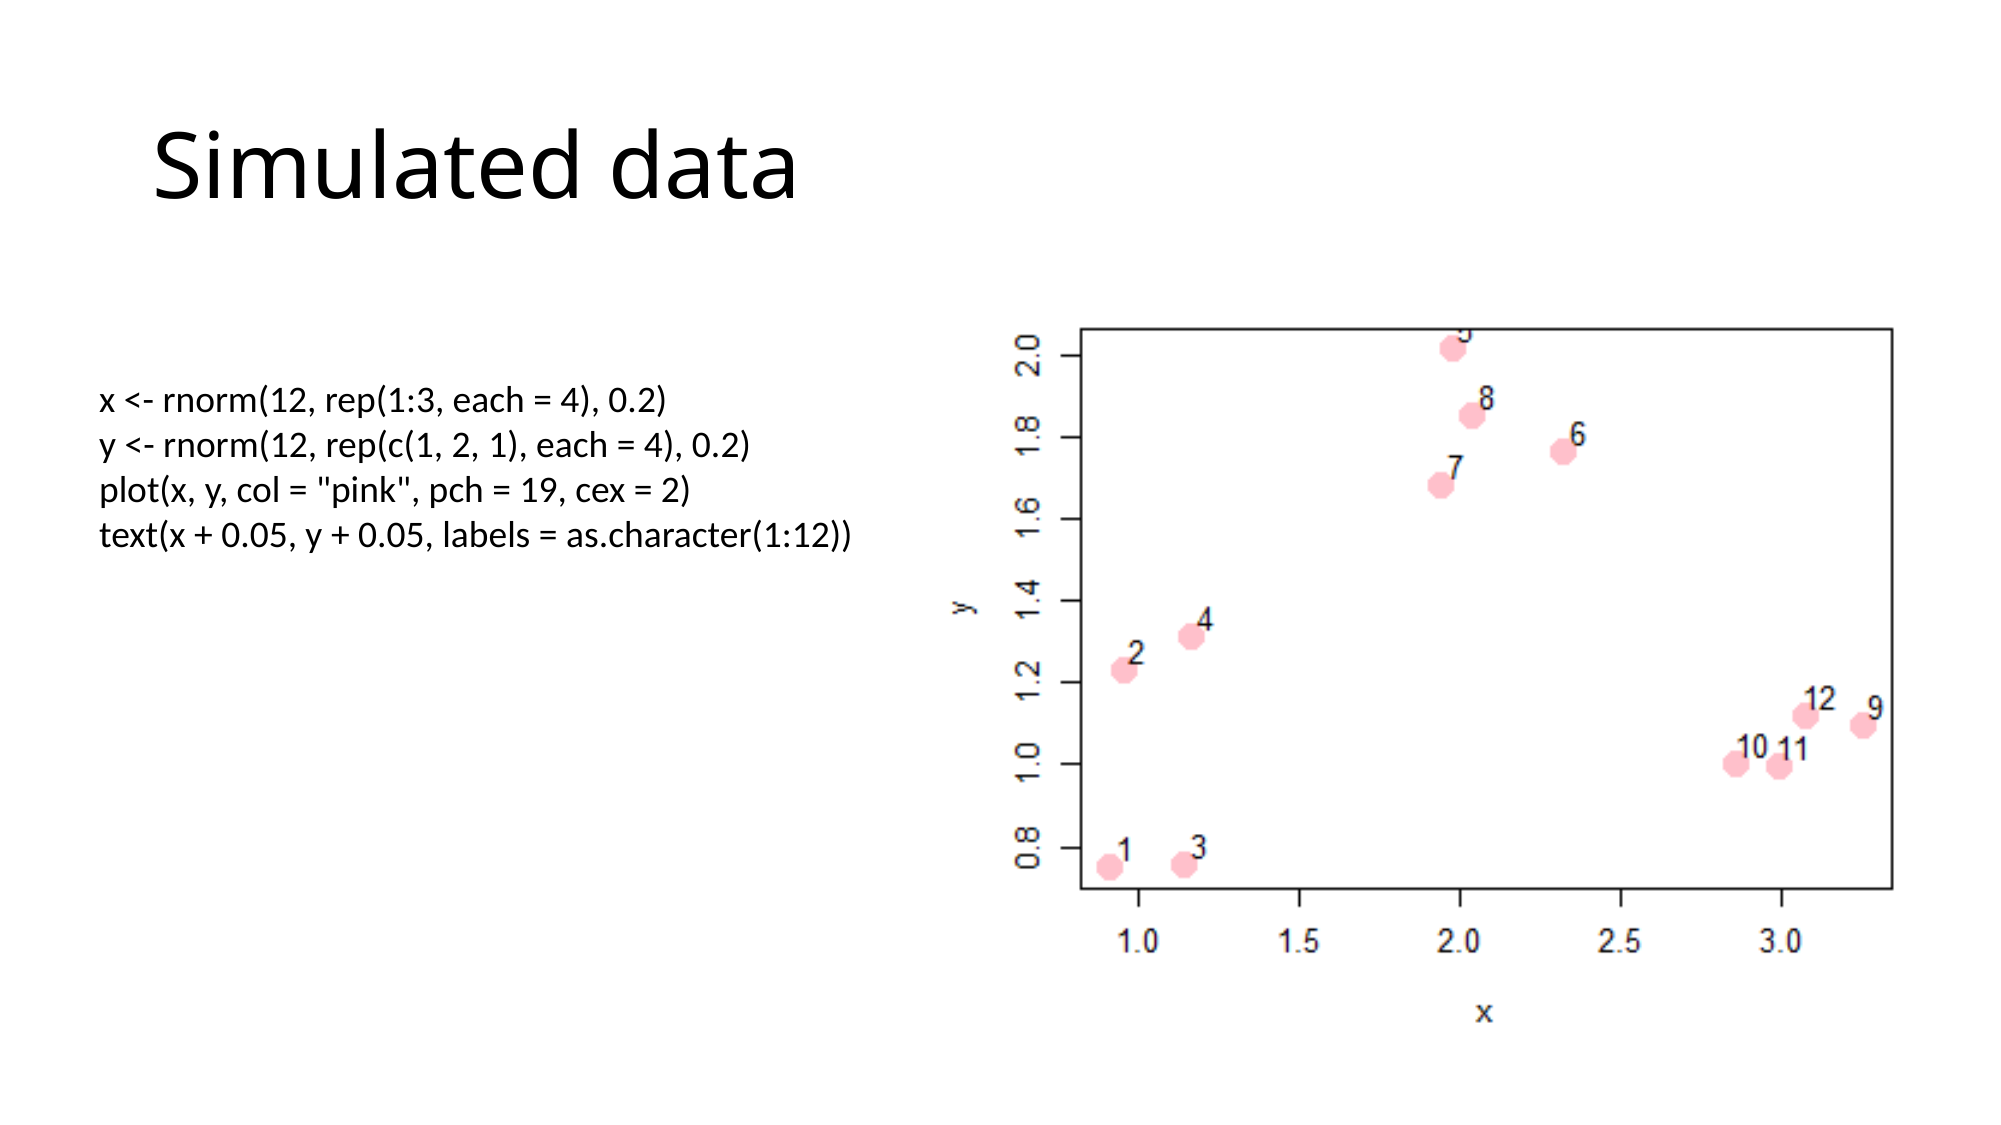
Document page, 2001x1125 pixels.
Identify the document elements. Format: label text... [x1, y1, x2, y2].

picture [939, 187, 1966, 1066]
title Simulated data [137, 59, 1863, 278]
text_box x <- rnorm(12, rep(1:3, each = 4), 0.2) y <- rnorm(12, rep(c(1, 2, 1), each = 4), 0.2) plot(x, y, col = "pink", pch = 19, cex = 2) text(x + 0.05, y + 0.05, labels = as.character(1:12)) [84, 367, 939, 563]
